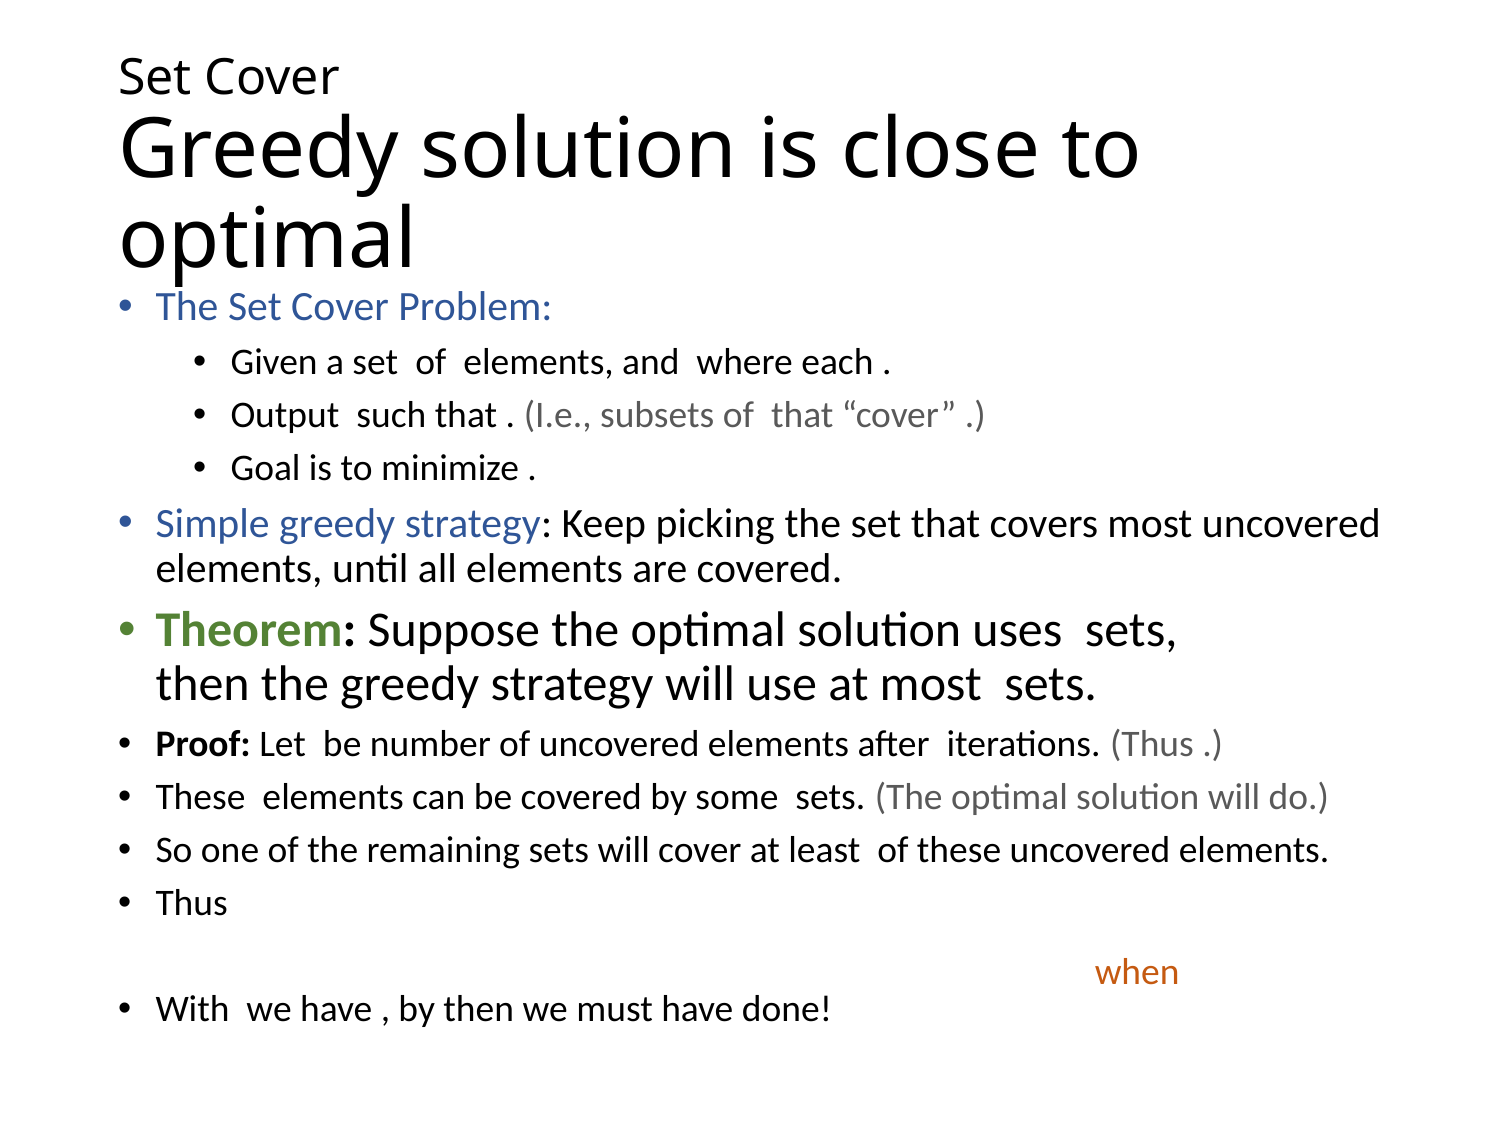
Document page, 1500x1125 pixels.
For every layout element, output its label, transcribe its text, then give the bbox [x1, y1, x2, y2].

title Set Cover Greedy solution is close to optimal [103, 59, 1397, 278]
